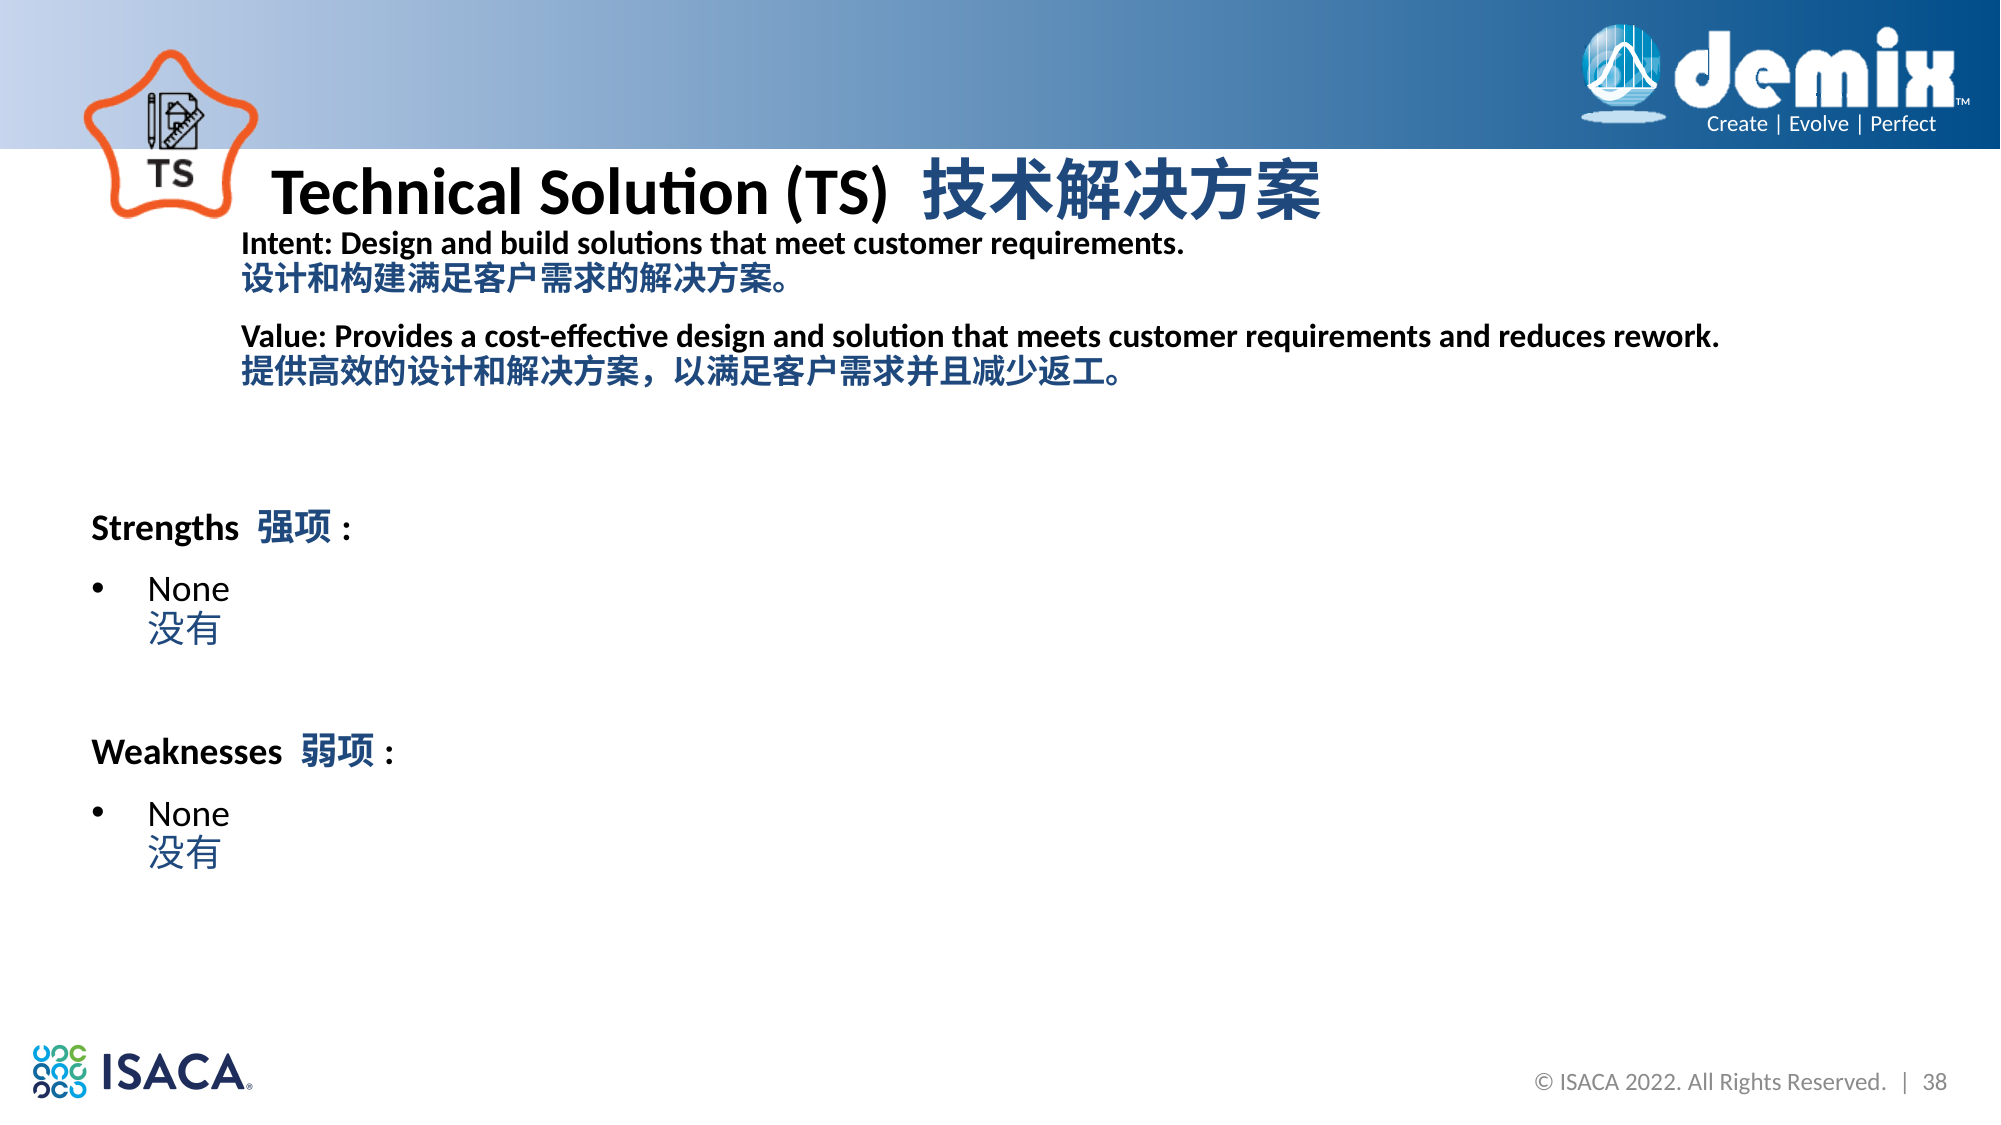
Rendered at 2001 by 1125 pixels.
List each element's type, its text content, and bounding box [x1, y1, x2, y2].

picture [29, 1043, 255, 1103]
title Technical Solution (TS) 技术解决方案 [266, 91, 1900, 218]
picture [79, 49, 266, 219]
picture [1549, 3, 2000, 153]
text_box Strengths 强项: None 没有 Weaknesses 弱项: None 没有 [76, 500, 1925, 1009]
list Intent: Design and build solutions that meet customer requirements. 设计和构建满足客户需求的解决方案。 Value: Provides a cost-effective design and solution that meets customer requirements and reduces rework. 提供高效的设计和解决方案，以满足客户需求并且减少返工。 [76, 218, 1924, 500]
